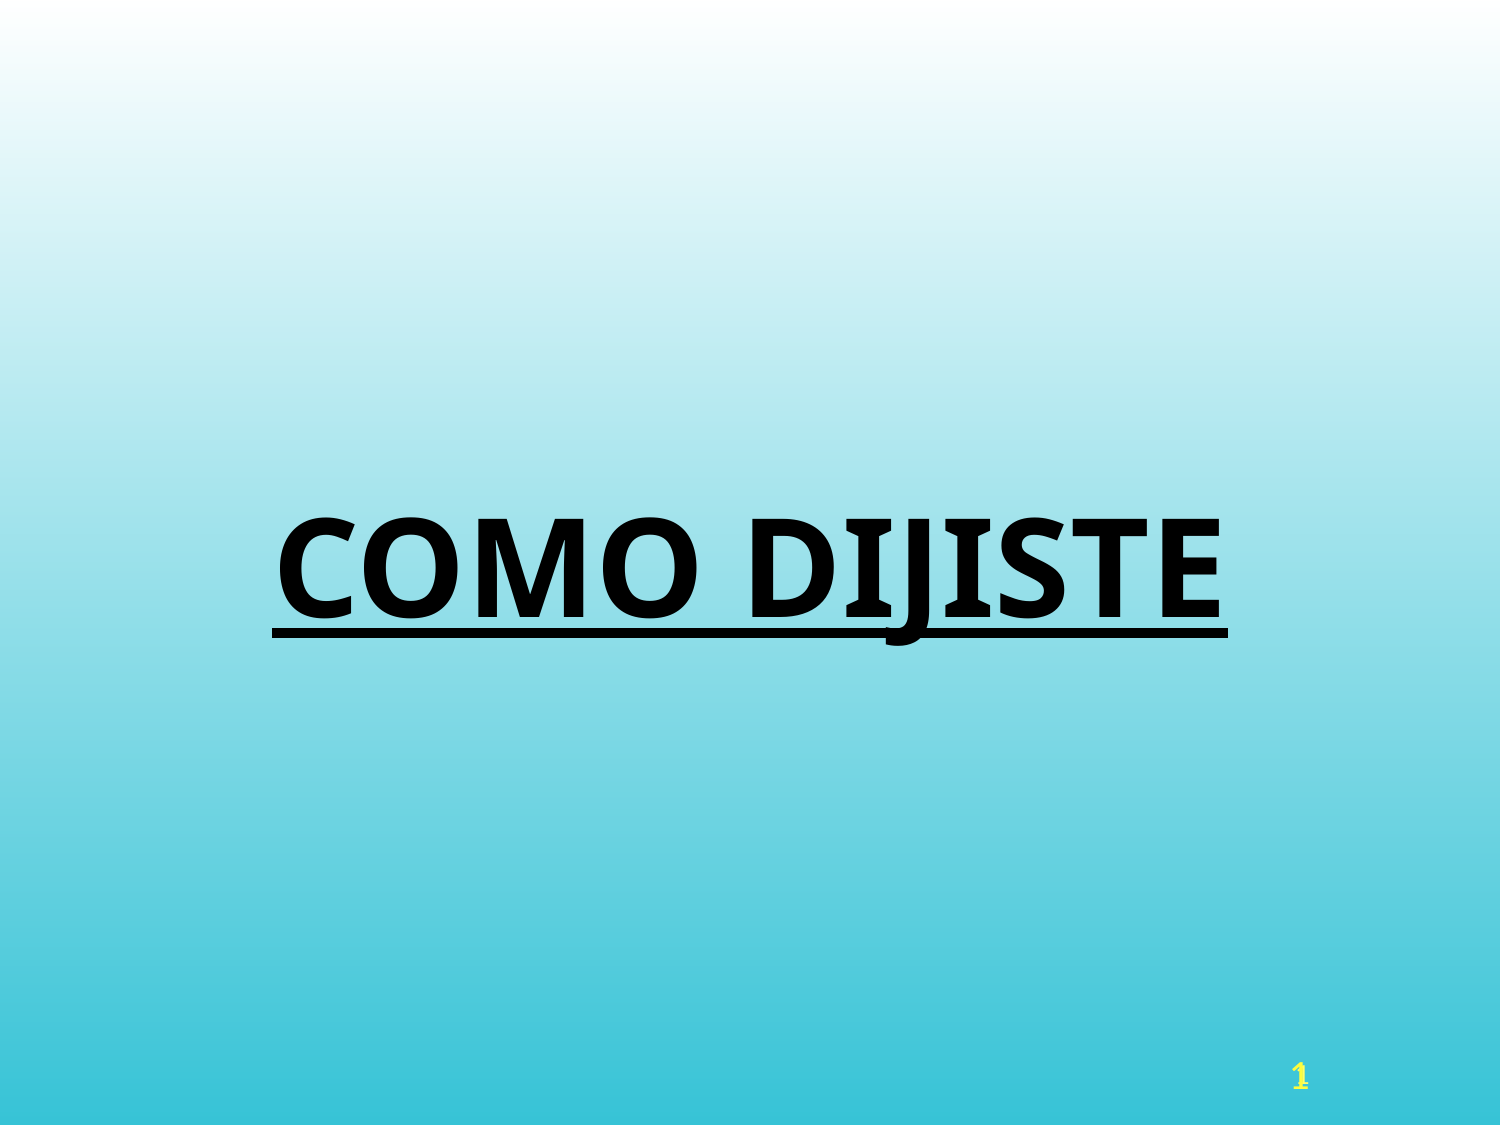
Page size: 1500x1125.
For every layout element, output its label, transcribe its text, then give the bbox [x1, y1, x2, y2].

title COMO DIJISTE [74, 426, 1426, 699]
text_box 1 [974, 1042, 1325, 1103]
